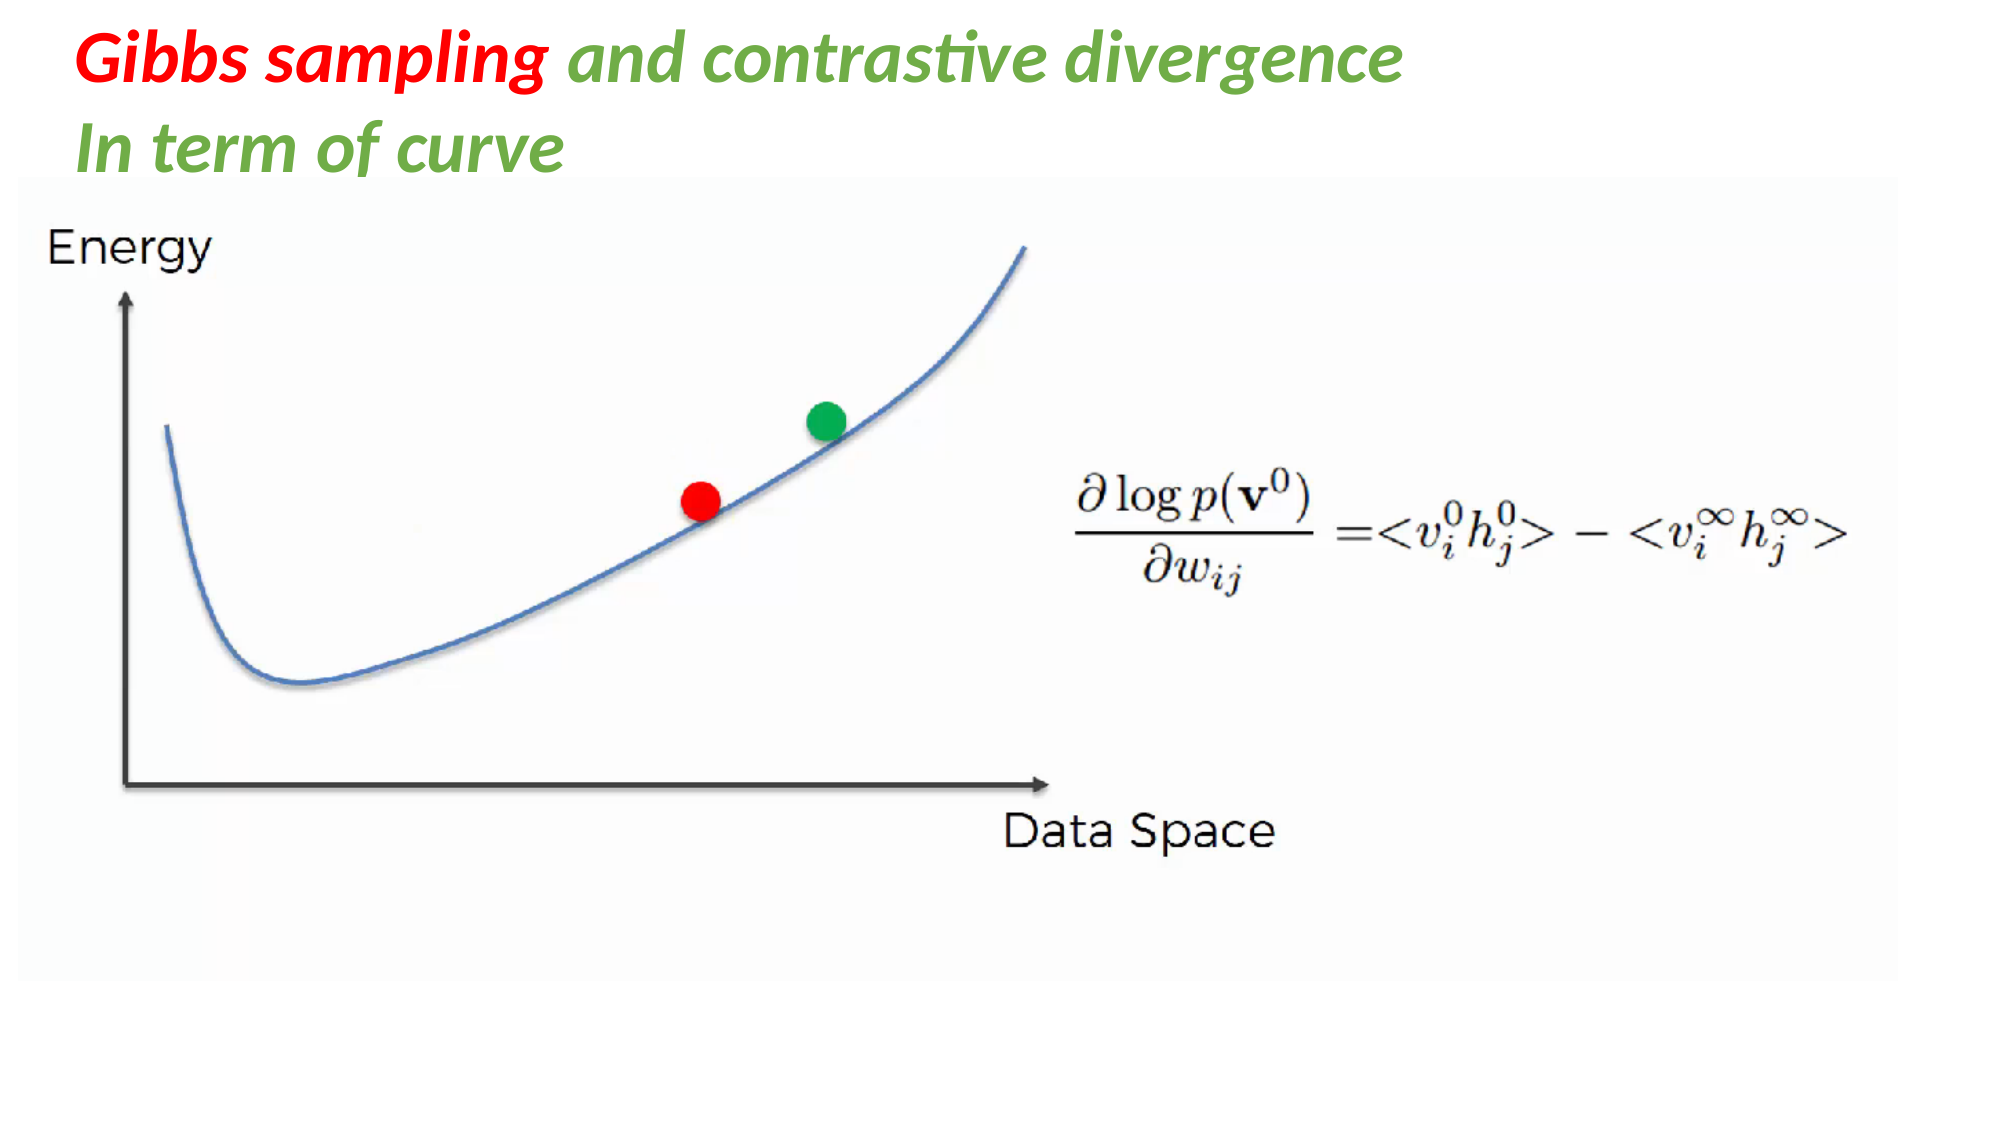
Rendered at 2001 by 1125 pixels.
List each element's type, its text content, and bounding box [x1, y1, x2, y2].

text_box Gibbs sampling and contrastive divergence In term of curve [59, 0, 1702, 177]
picture [18, 177, 1898, 981]
